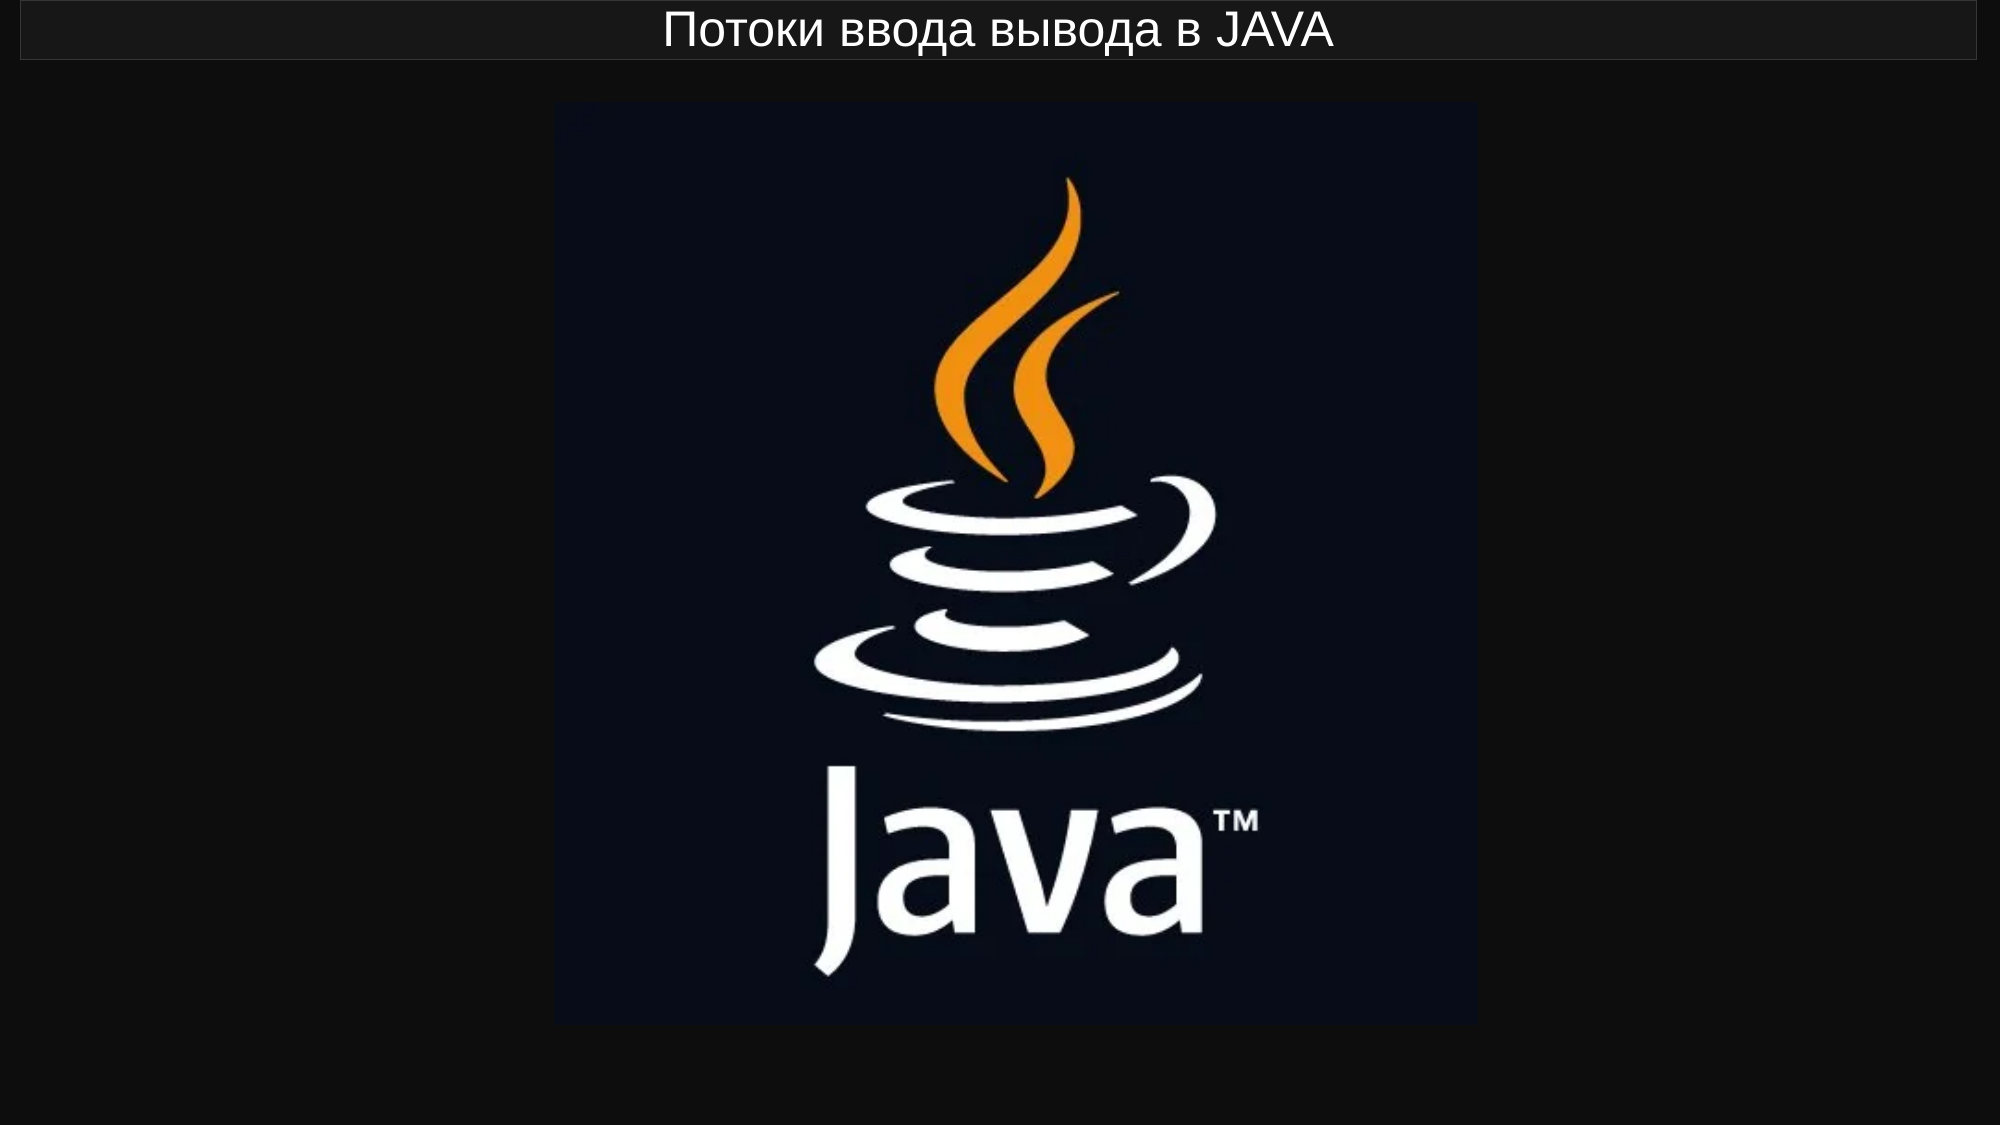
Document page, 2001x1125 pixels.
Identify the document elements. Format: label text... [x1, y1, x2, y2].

picture [554, 102, 1478, 1025]
title Потоки ввода вывода в JAVA [20, 0, 1977, 60]
